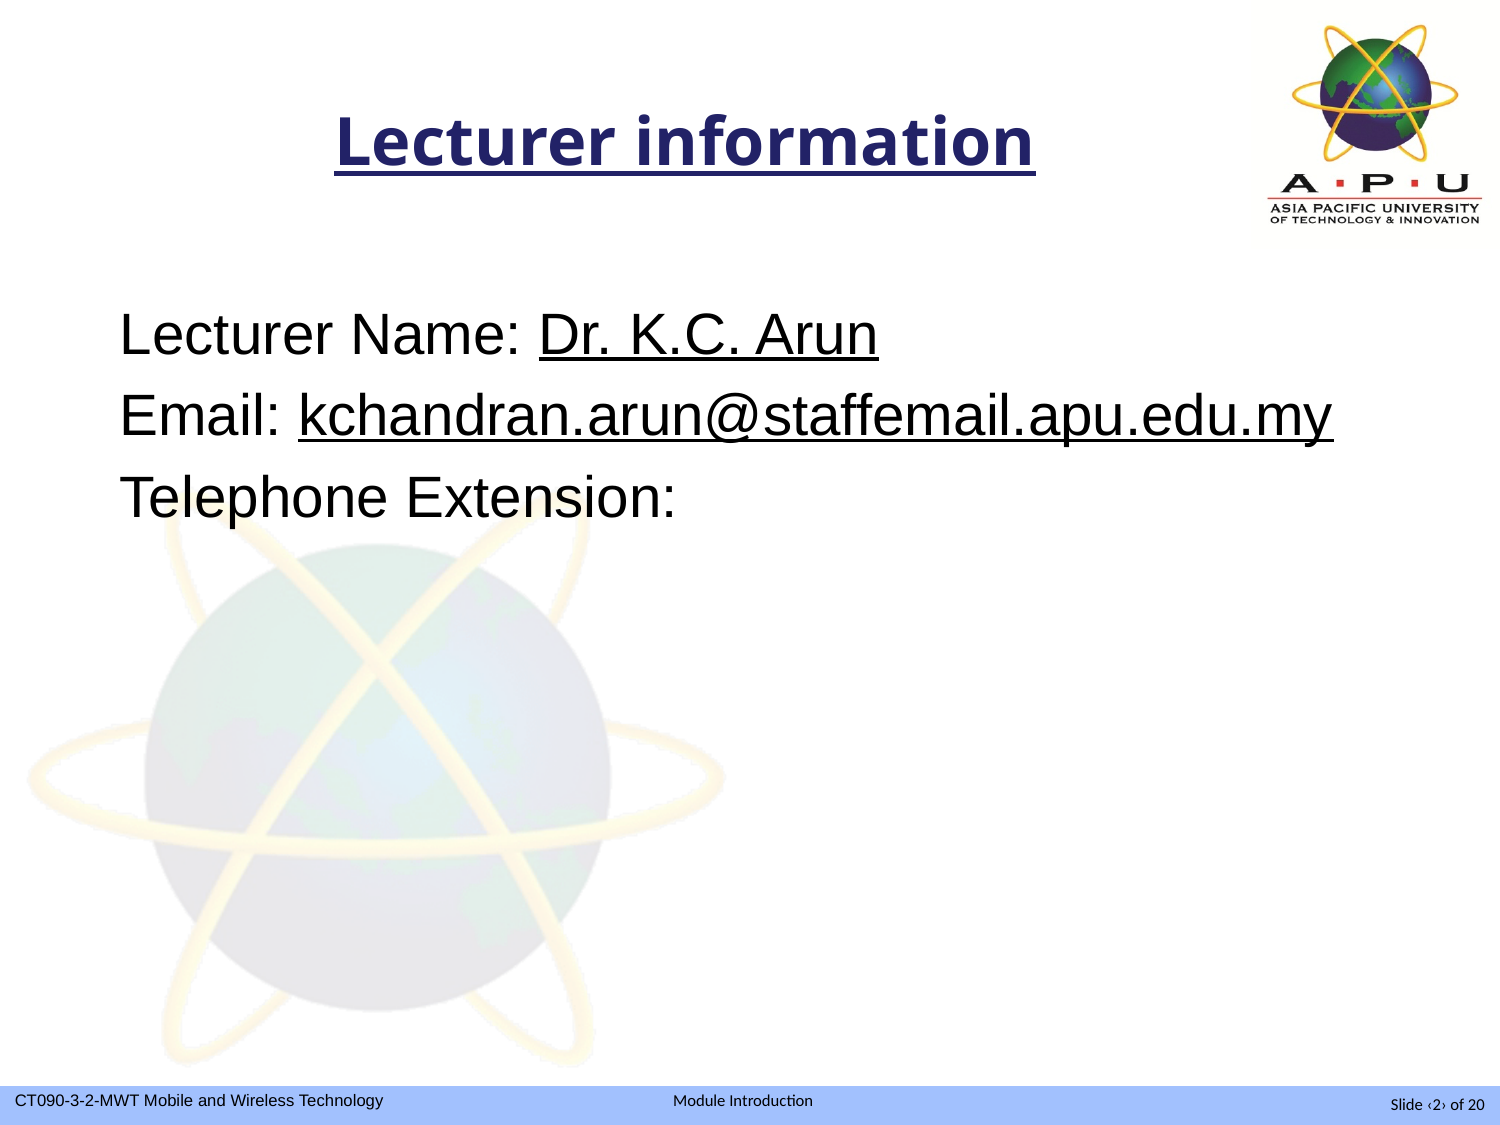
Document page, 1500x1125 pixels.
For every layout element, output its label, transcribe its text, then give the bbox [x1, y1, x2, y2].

text_box Lecturer information [107, 45, 1263, 233]
text_box Lecturer Name: Dr. K.C. Arun Email: kchandran.arun@staffemail.apu.edu.my Telephone Extension: [104, 288, 1382, 1031]
picture [1251, 0, 1500, 249]
footer Slide ‹2› of 20 [1024, 1086, 1500, 1125]
